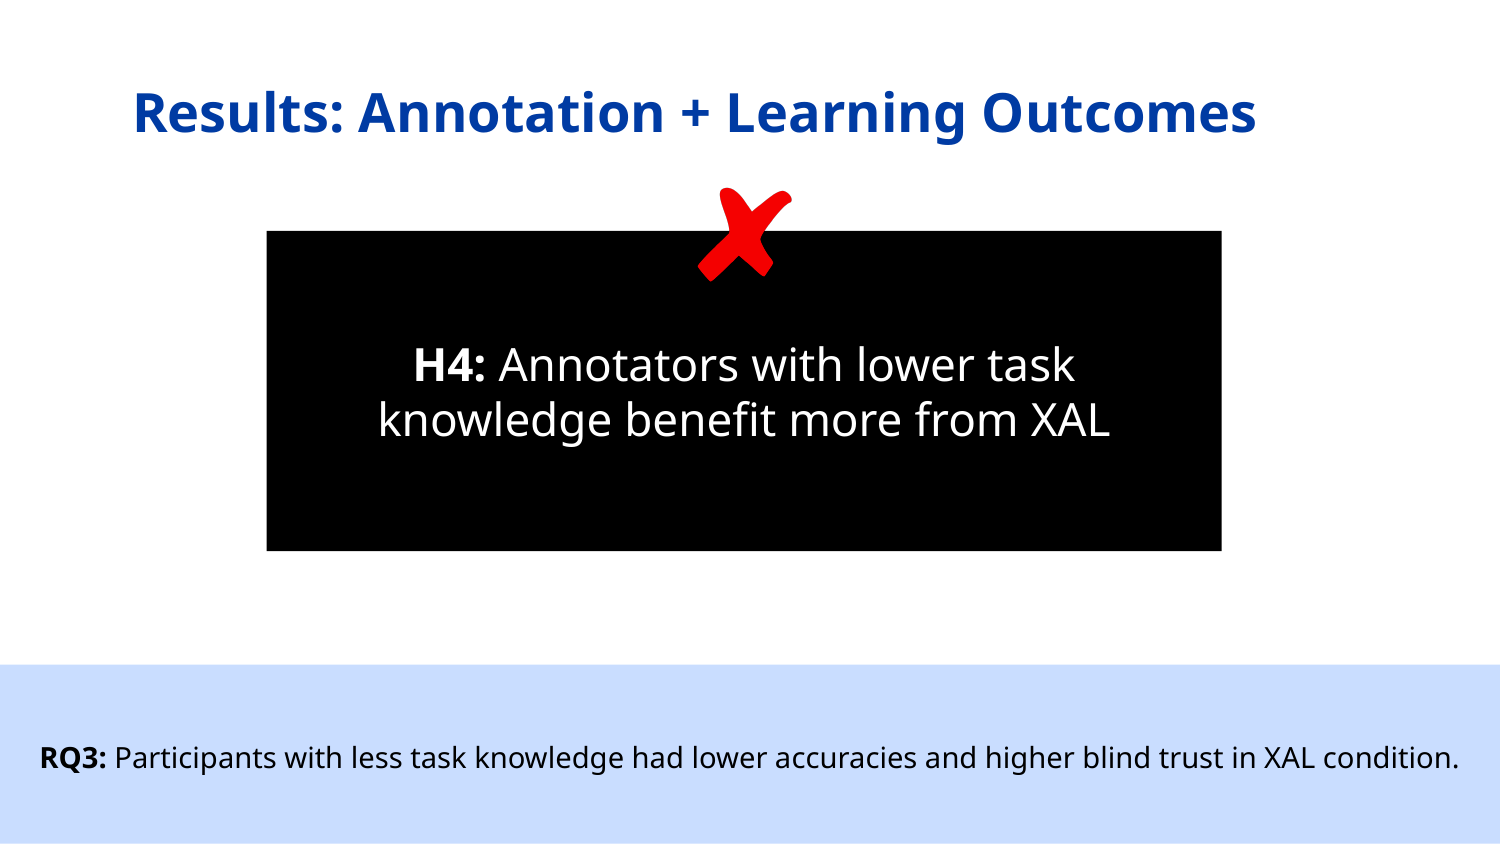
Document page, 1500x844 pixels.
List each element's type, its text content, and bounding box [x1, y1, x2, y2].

title Results: Annotation + Learning Outcomes [116, 63, 1383, 157]
text_box RQ3: Participants with less task knowledge had lower accuracies and higher blind trust in XAL condition. [0, 664, 1500, 844]
text_box H4: Annotators with lower task knowledge benefit more from XAL [266, 230, 1222, 552]
picture [696, 187, 792, 282]
